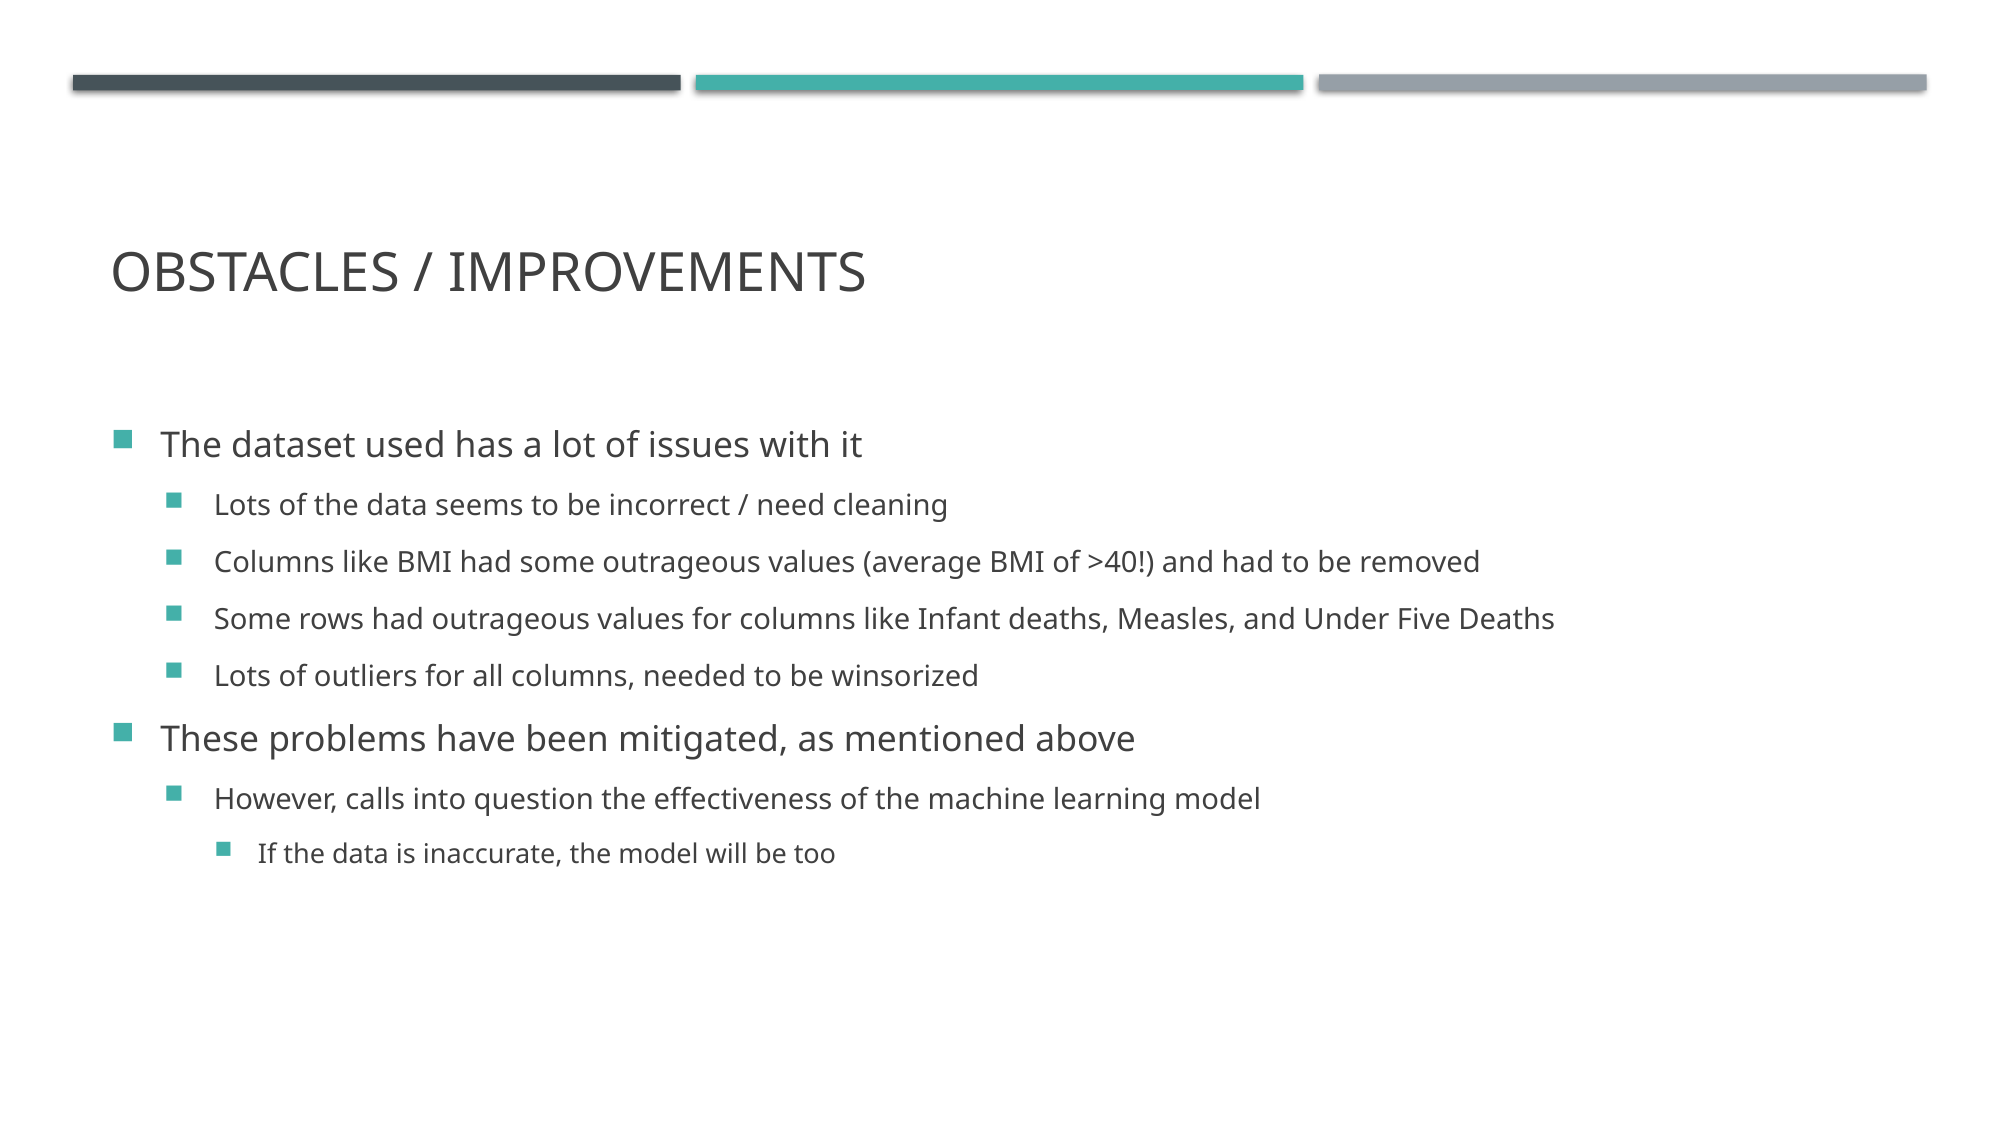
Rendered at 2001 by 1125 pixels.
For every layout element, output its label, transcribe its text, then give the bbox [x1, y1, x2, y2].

list The dataset used has a lot of issues with it Lots of the data seems to be incorrect / need cleaning Columns like BMI had some outrageous values (average BMI of >40!) and had to be removed Some rows had outrageous values for columns like Infant deaths, Measles, and Under Five Deaths Lots of outliers for all columns, needed to be winsorized These problems have been mitigated, as mentioned above However, calls into question the effectiveness of the machine learning model If the data is inaccurate, the model will be too [95, 383, 1905, 981]
title Obstacles / Improvements [95, 115, 1905, 311]
